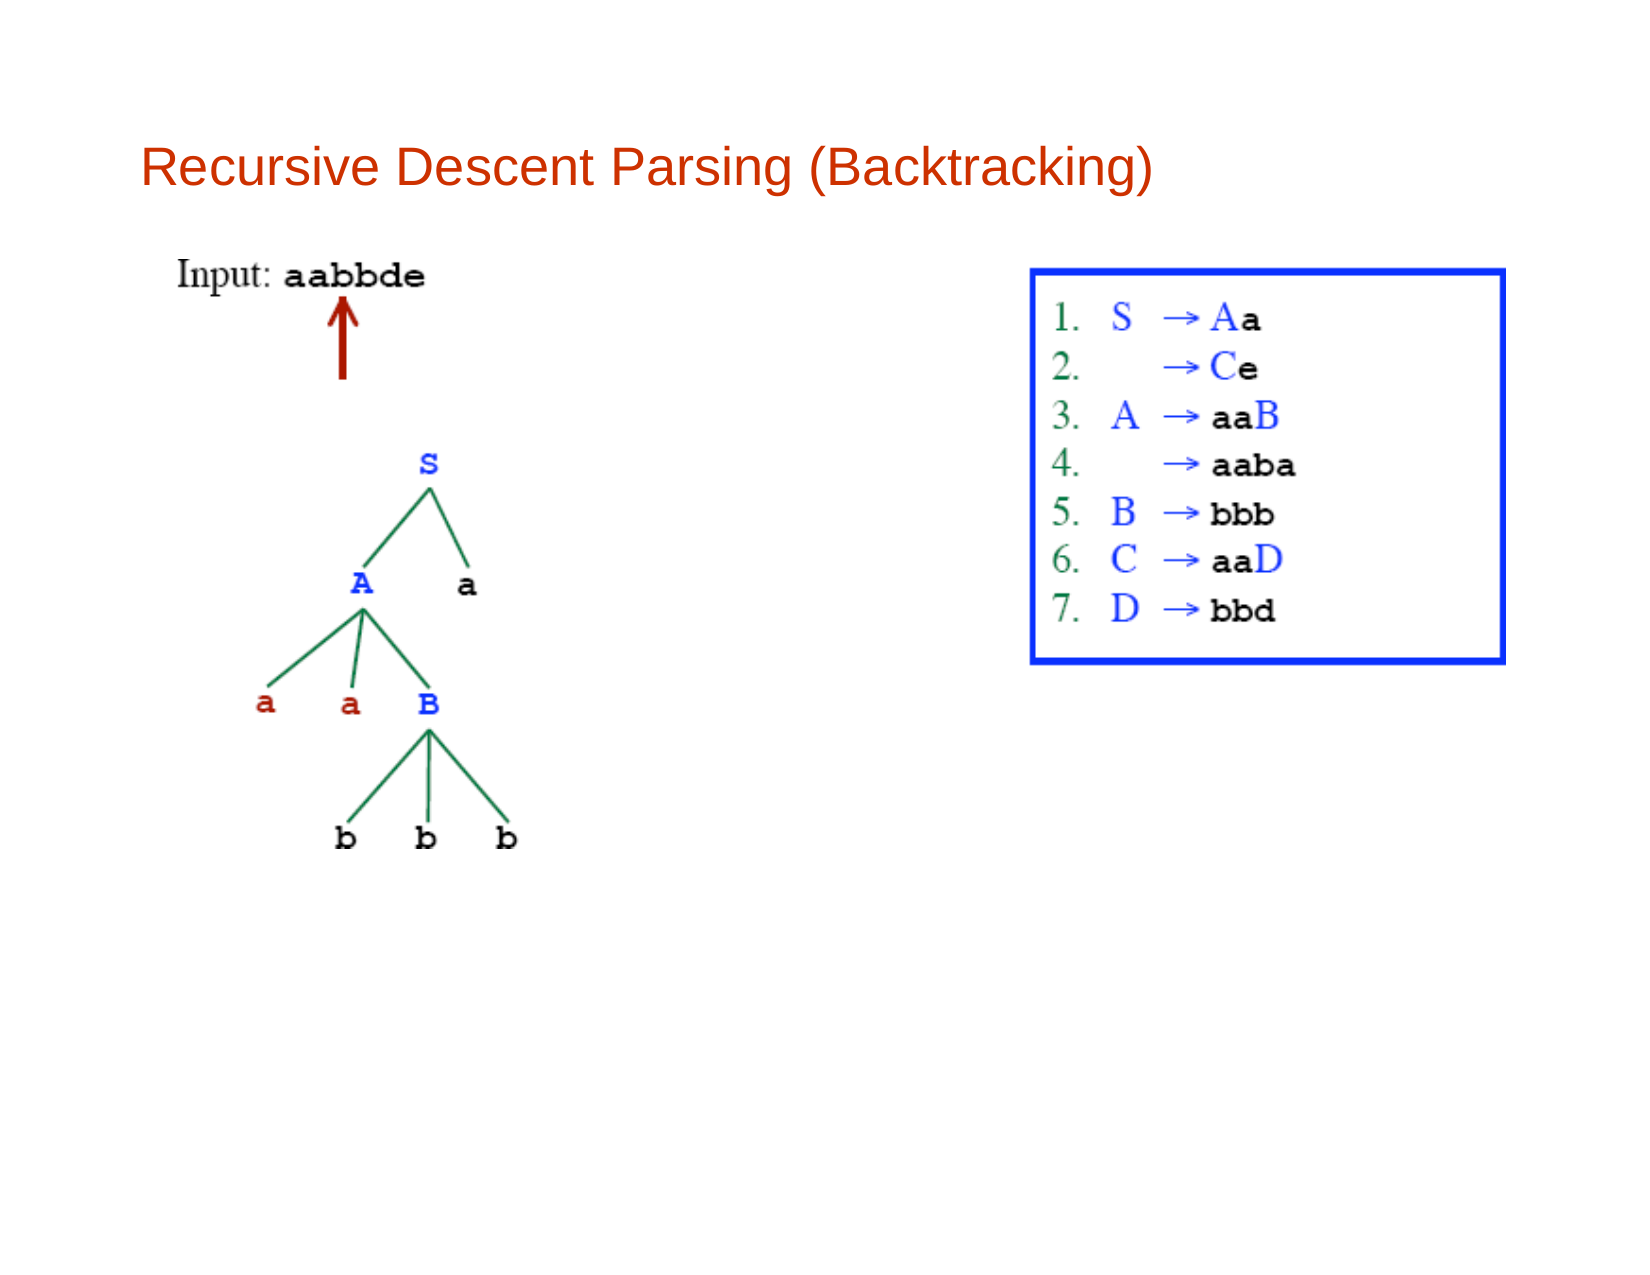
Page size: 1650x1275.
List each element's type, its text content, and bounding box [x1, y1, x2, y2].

text_box [177, 259, 1506, 849]
title Recursive Descent Parsing (Backtracking) [137, 128, 1158, 344]
